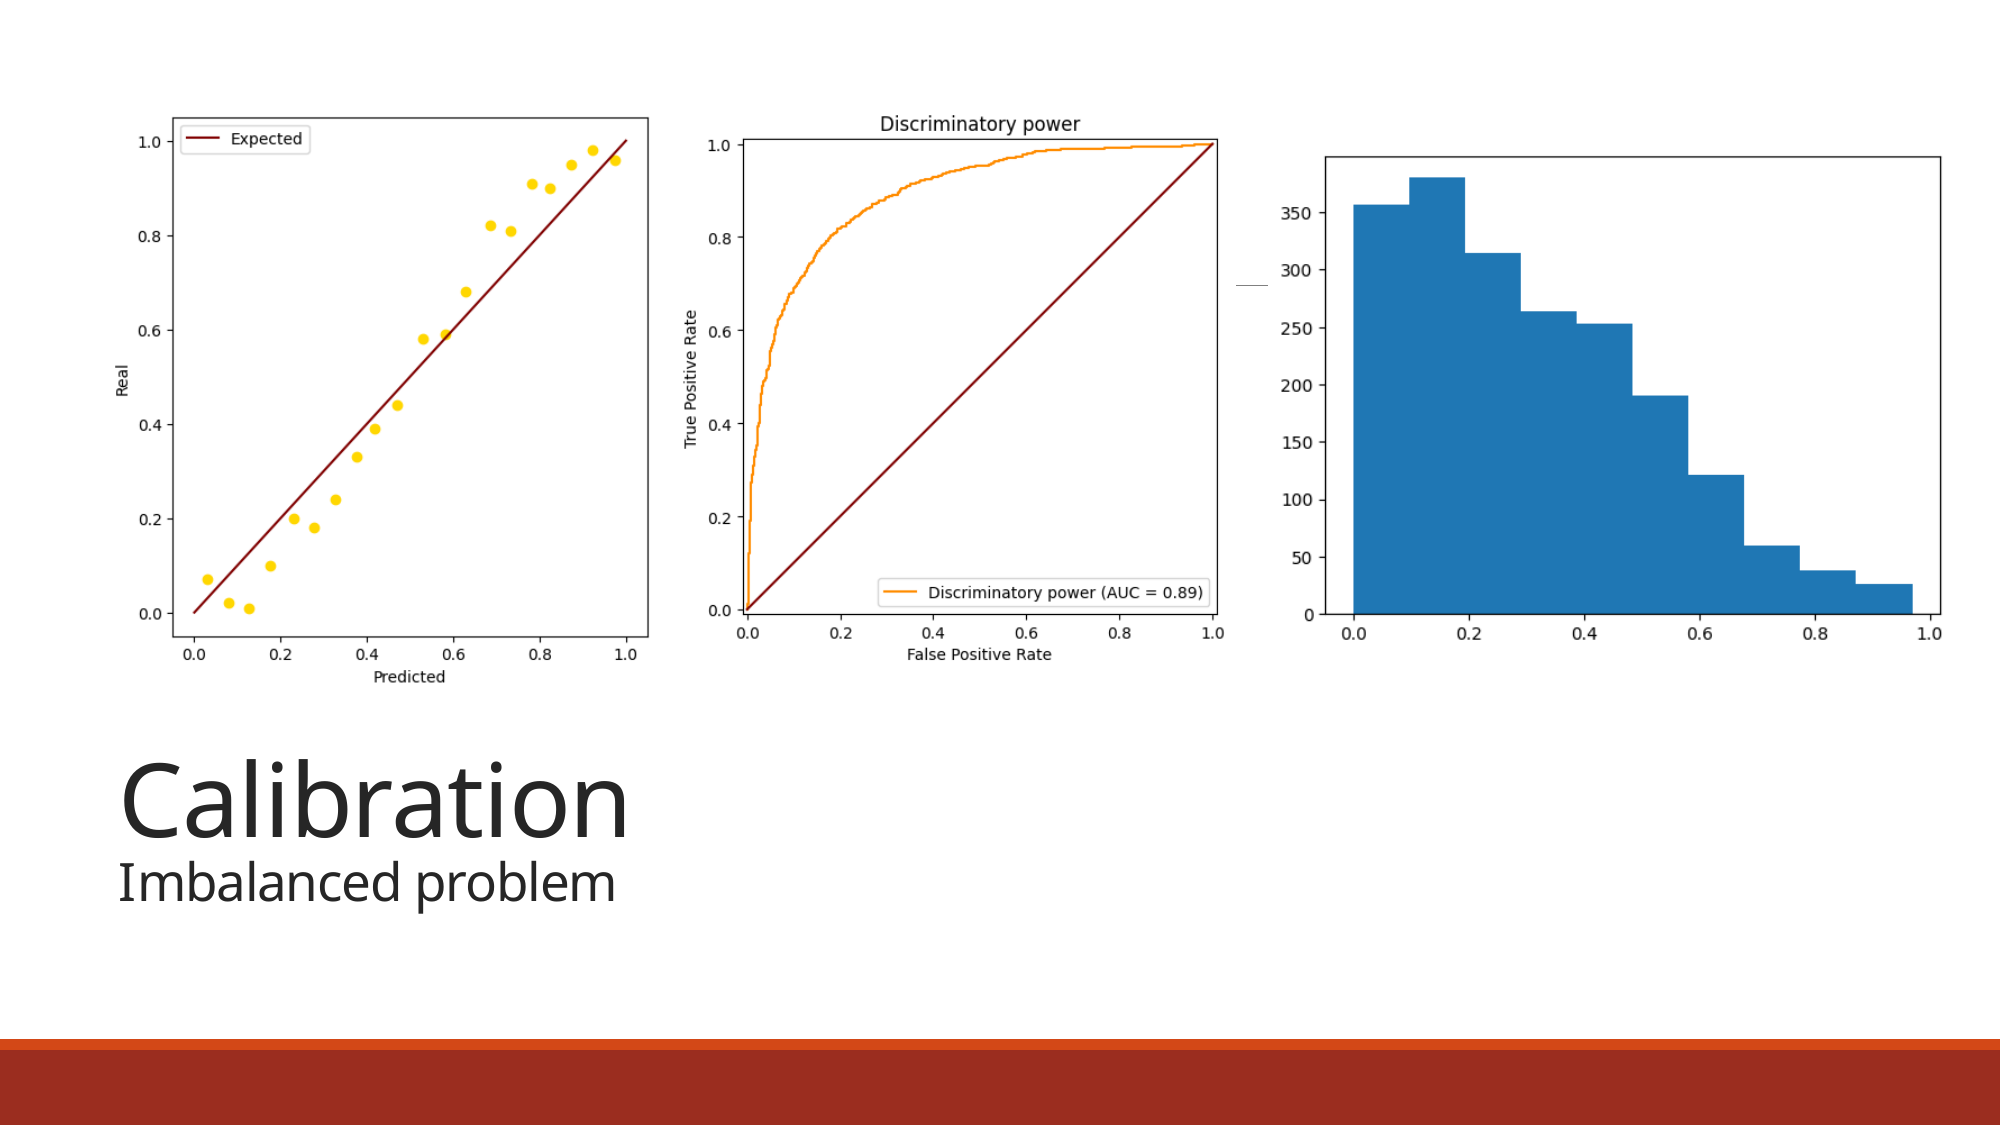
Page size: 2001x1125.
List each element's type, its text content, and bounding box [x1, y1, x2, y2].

title Calibration Imbalanced problem [103, 746, 1894, 920]
picture [104, 104, 1236, 697]
picture [1268, 144, 1955, 657]
